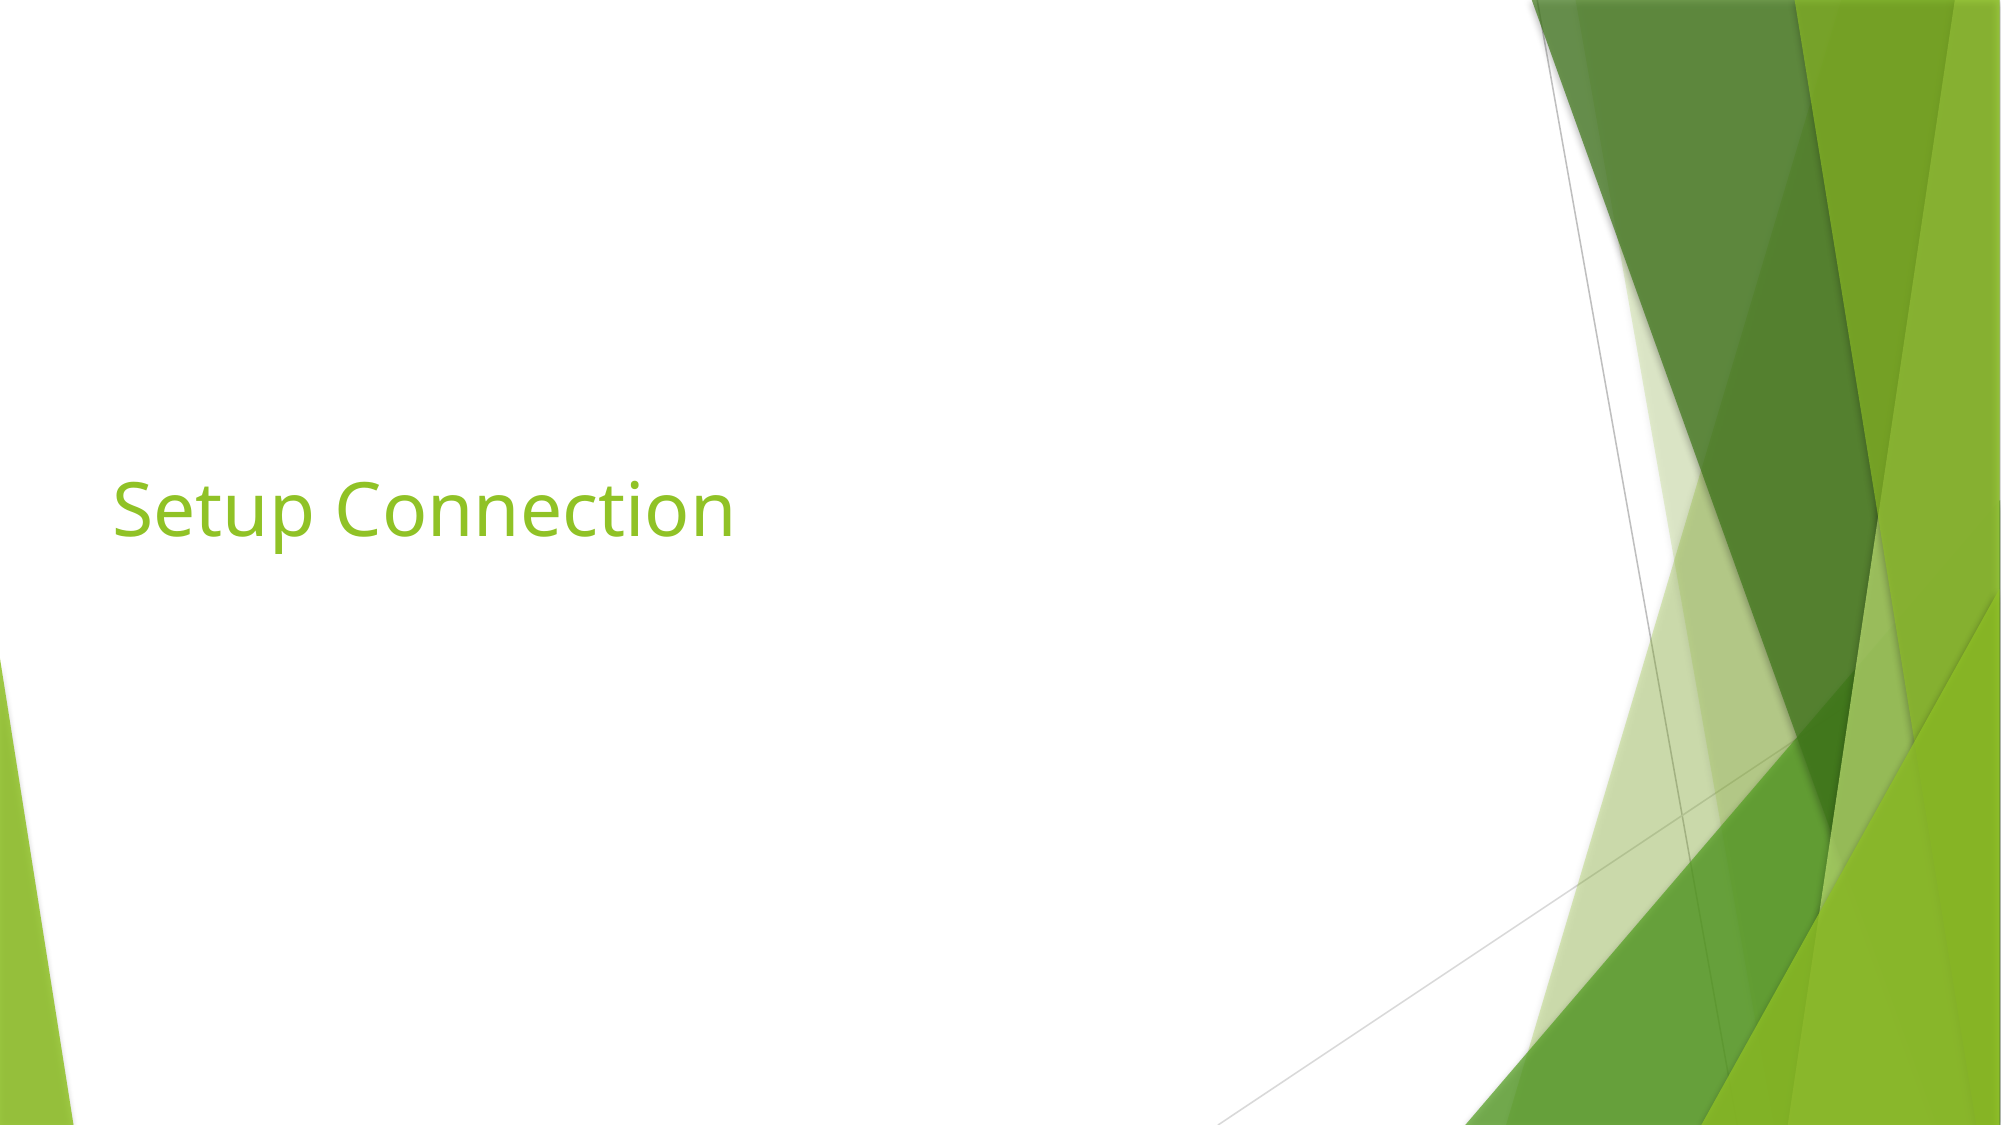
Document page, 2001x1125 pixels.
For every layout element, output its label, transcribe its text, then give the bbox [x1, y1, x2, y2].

title Setup Connection [97, 454, 1508, 671]
